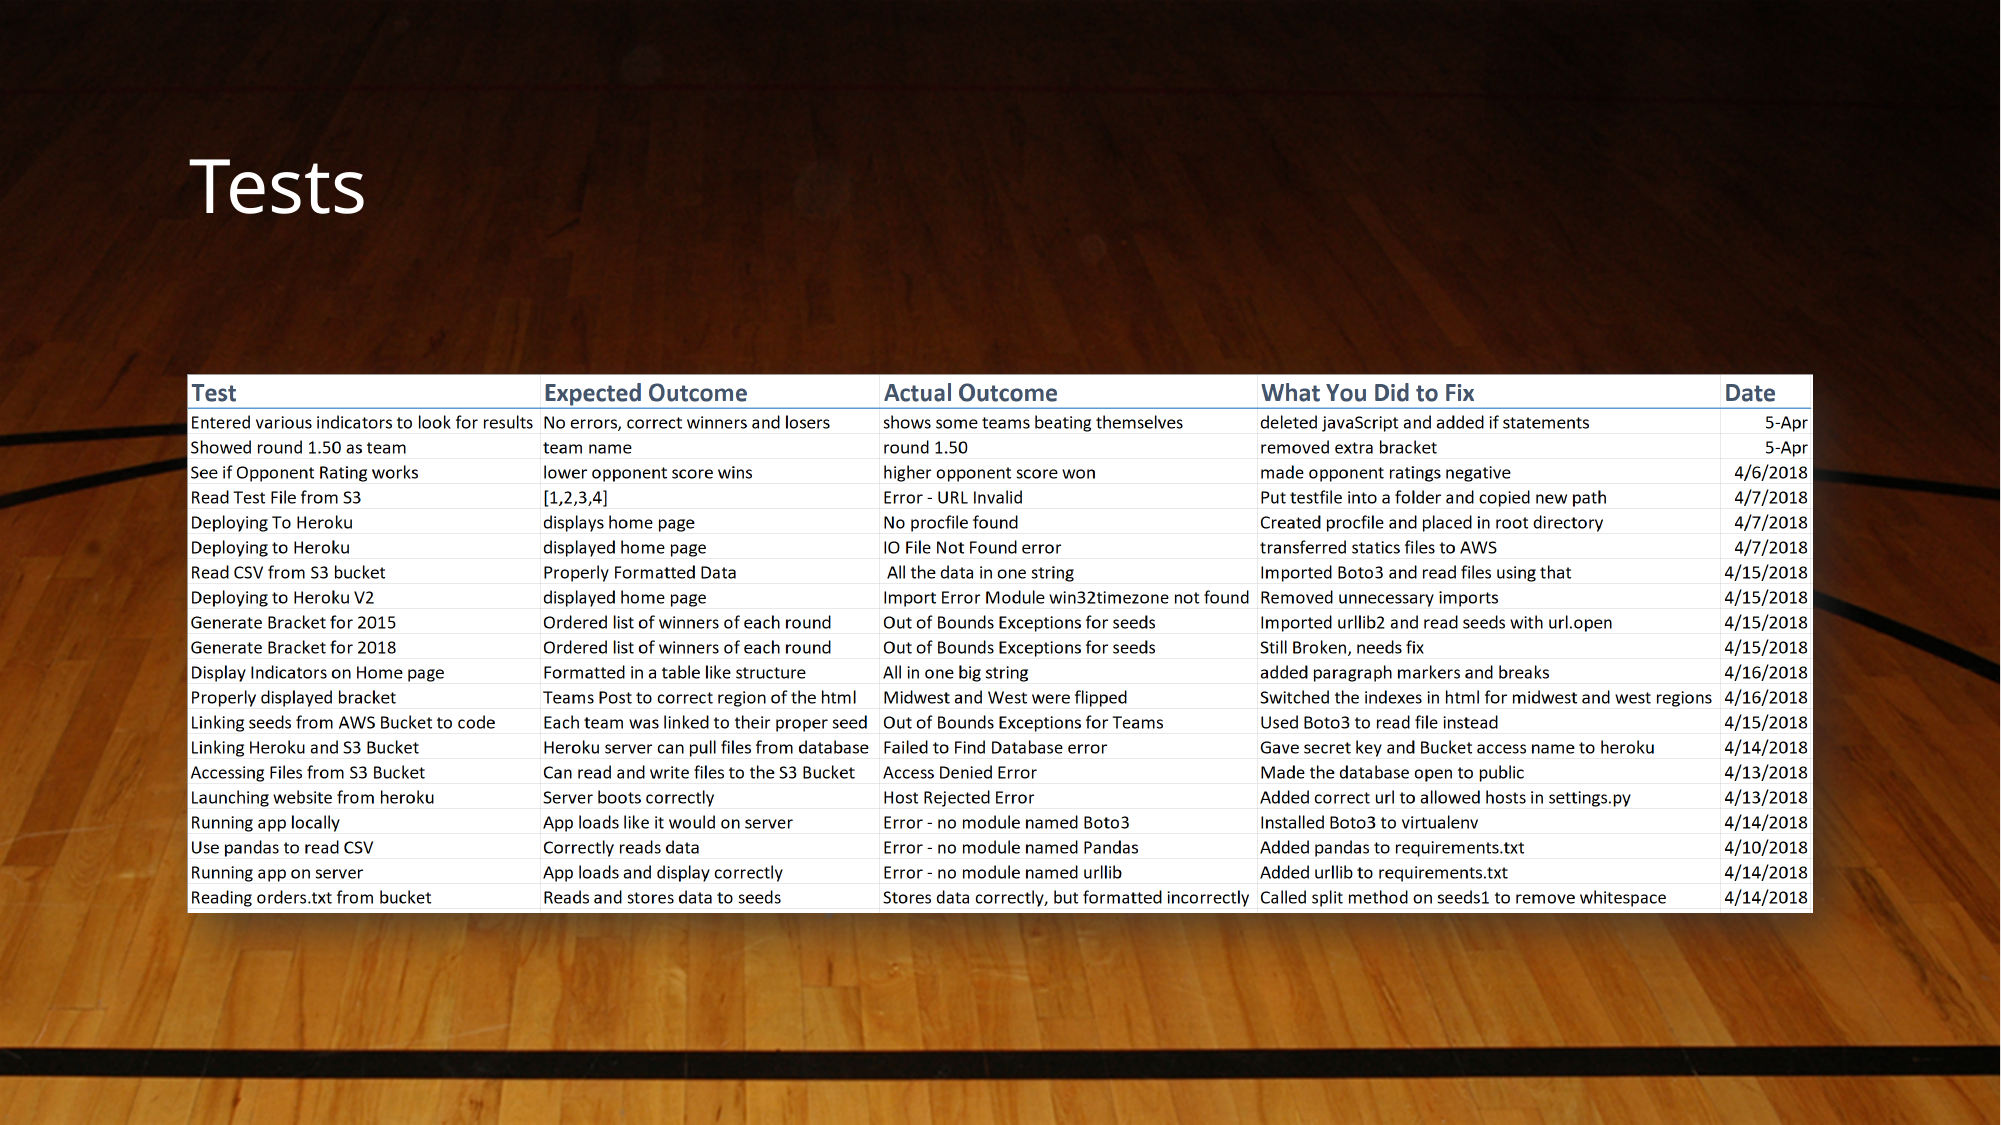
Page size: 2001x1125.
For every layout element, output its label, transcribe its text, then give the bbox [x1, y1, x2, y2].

picture [0, 0, 2001, 1125]
title Tests [174, 50, 1825, 238]
